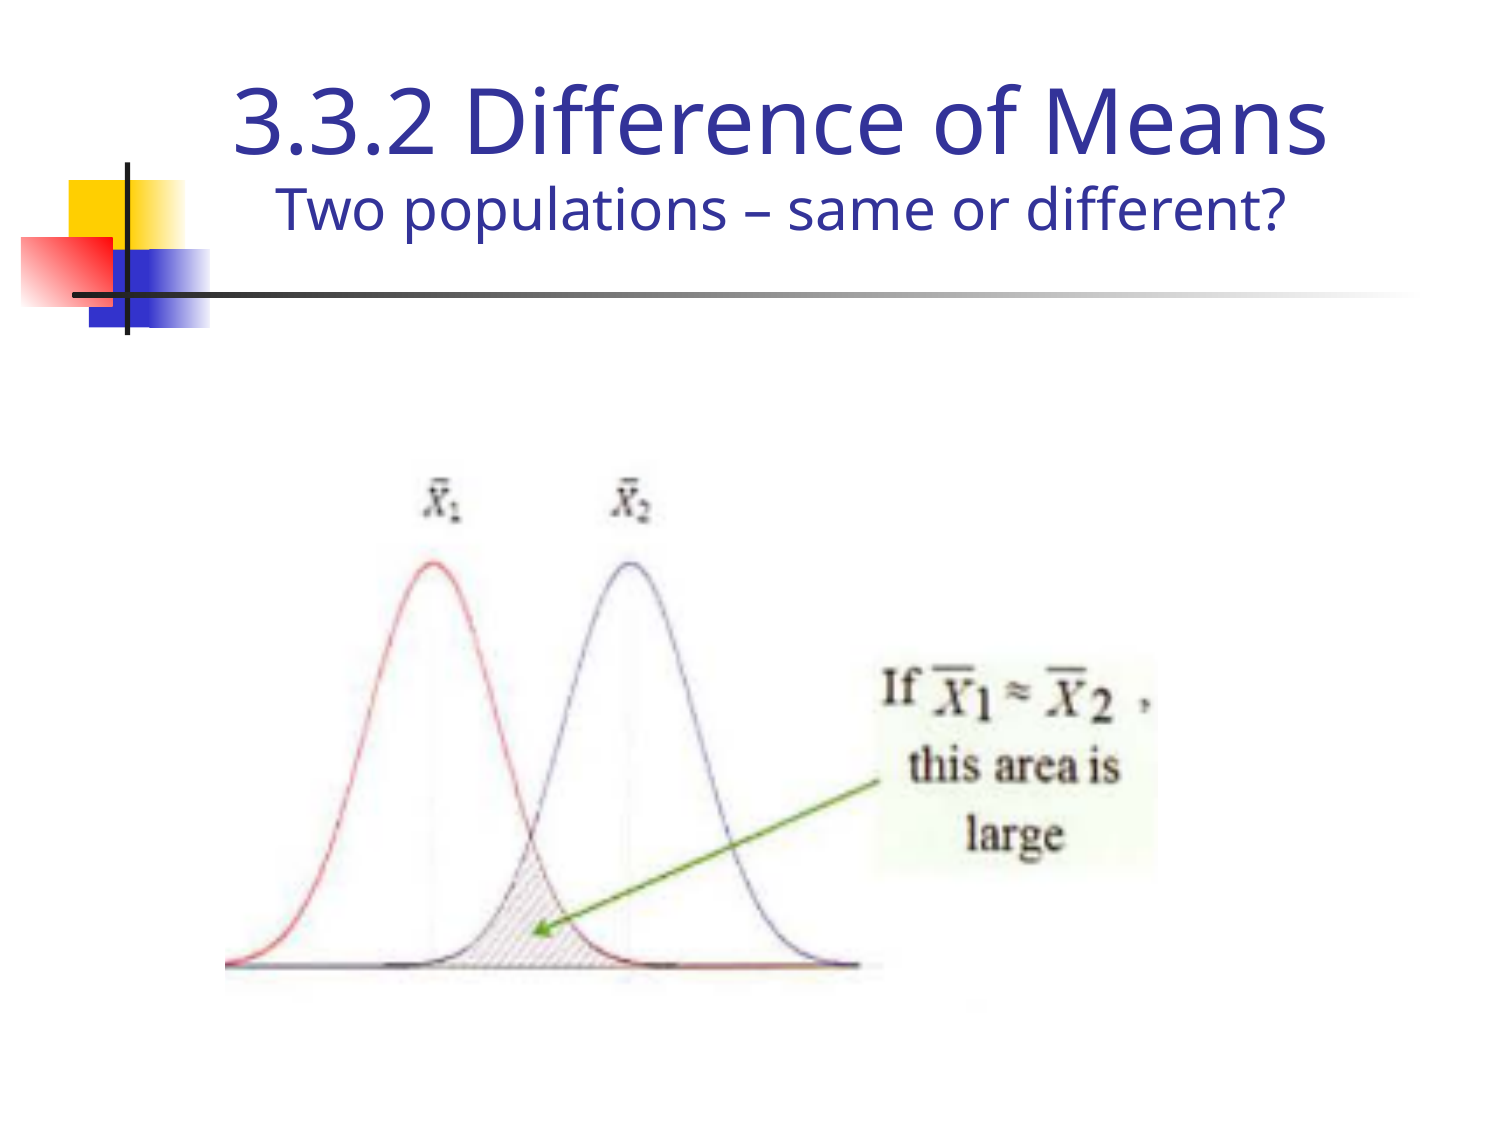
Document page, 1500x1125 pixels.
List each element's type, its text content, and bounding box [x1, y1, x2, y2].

picture [224, 437, 1158, 1013]
title 3.3.2 Difference of Means Two populations – same or different? [99, 74, 1463, 251]
